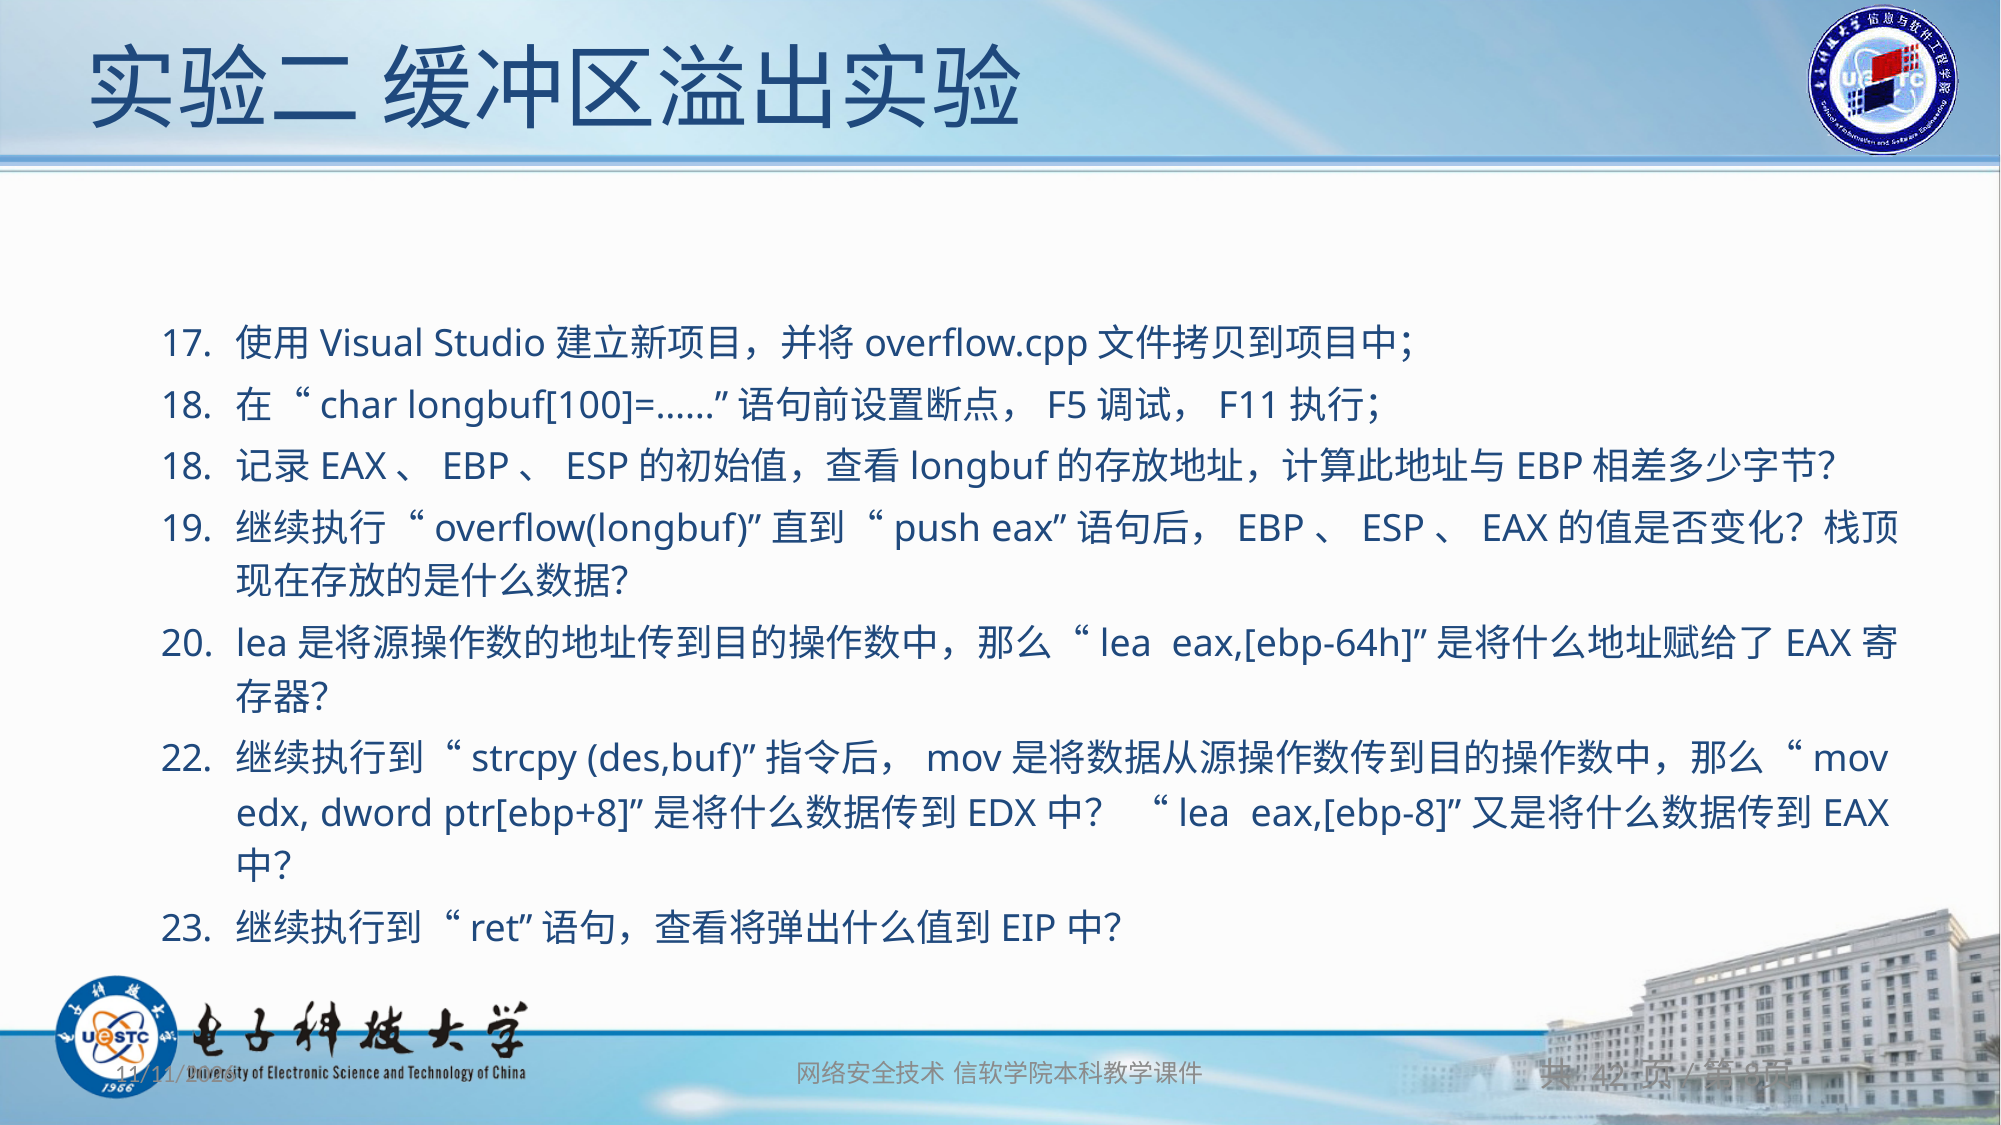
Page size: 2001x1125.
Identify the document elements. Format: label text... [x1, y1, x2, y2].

footer 网络安全技术 信软学院本科教学课件 [683, 1042, 1317, 1103]
picture [0, 0, 2001, 1125]
list 使用Visual Studio建立新项目，并将overflow.cpp文件拷贝到项目中； 在“char longbuf[100]=……”语句前设置断点，F5调试，F11执行； 记录EAX、EBP、ESP的初始值，查看longbuf的存放地址，计算此地址与EBP相差多少字节？ 继续执行“overflow(longbuf)”直到“push eax”语句后，EBP、ESP、EAX的值是否变化？栈顶现在存放的是什么数据？ lea是将源操作数的地址传到目的操作数中，那么“lea eax,[ebp-64h]”是将什么地址赋给了EAX寄存器？ 继续执行到“strcpy (des,buf)”指令后，mov是将数据从源操作数传到目的操作数中，那么“mov edx, dword ptr[ebp+8]”是将什么数据传到EDX中？ “lea eax,[ebp-8]”又是将什么数据传到EAX中？ 继续执行到“ret”语句，查看将弹出什么值到EIP中？ [70, 302, 1914, 965]
title 实验二 缓冲区溢出实验 [70, 12, 1725, 159]
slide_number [99, 1042, 567, 1103]
slide_number 共 42 页/第8页 [1433, 1042, 1900, 1103]
